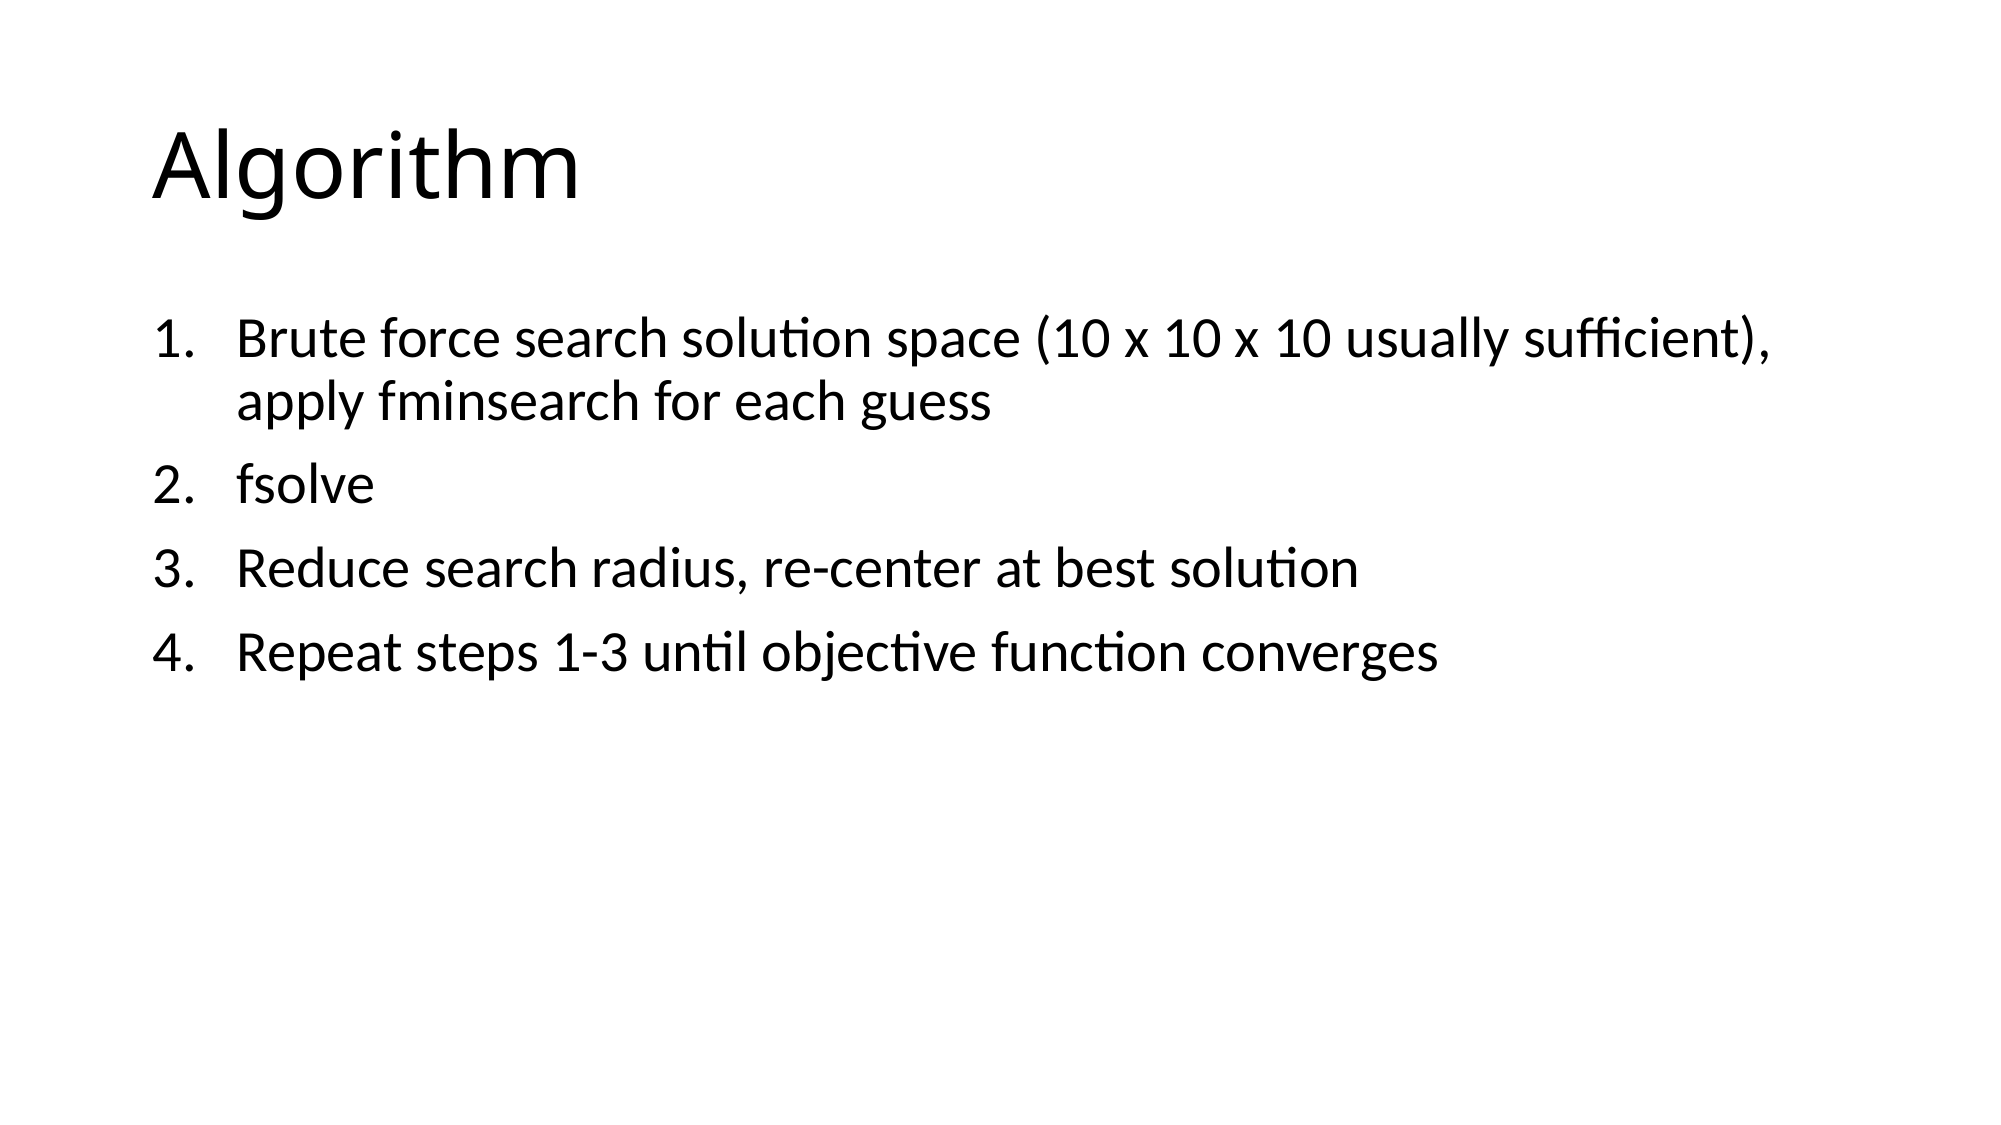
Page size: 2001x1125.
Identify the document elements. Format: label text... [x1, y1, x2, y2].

list Brute force search solution space (10 x 10 x 10 usually sufficient), apply fminsearch for each guess fsolve Reduce search radius, re-center at best solution Repeat steps 1-3 until objective function converges [137, 299, 1863, 1014]
title Algorithm [137, 59, 1863, 278]
